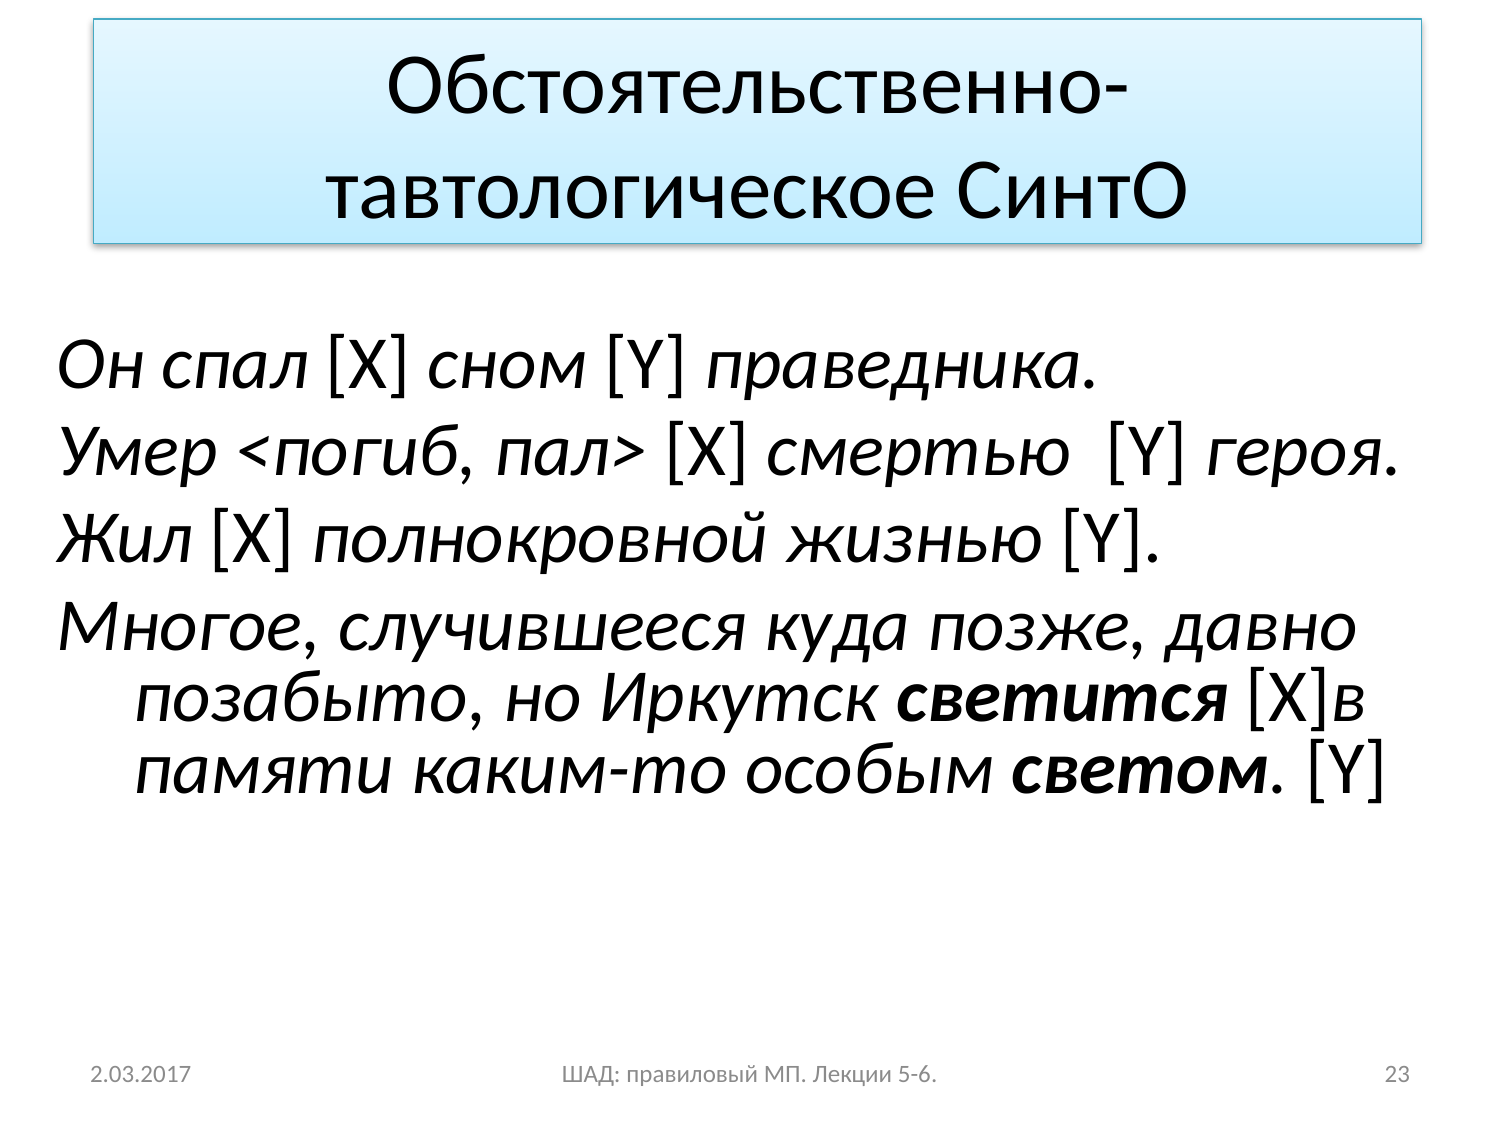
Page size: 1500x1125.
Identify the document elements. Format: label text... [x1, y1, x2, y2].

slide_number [75, 1042, 425, 1103]
footer ШАД: правиловый МП. Лекции 5-6. [512, 1042, 988, 1103]
title Обстоятельственно-тавтологическое СинтО [93, 18, 1422, 244]
list Он спал [X] сном [Y] праведника. Умер <погиб, пал> [X] смертью [Y] героя. Жил [X] полнокровной жизнью [Y]. Многое, случившееся куда позже, давно позабыто, но Иркутск светится [X]в памяти каким-то особым светом. [Y] [41, 323, 1471, 1012]
slide_number 23 [1074, 1042, 1425, 1103]
